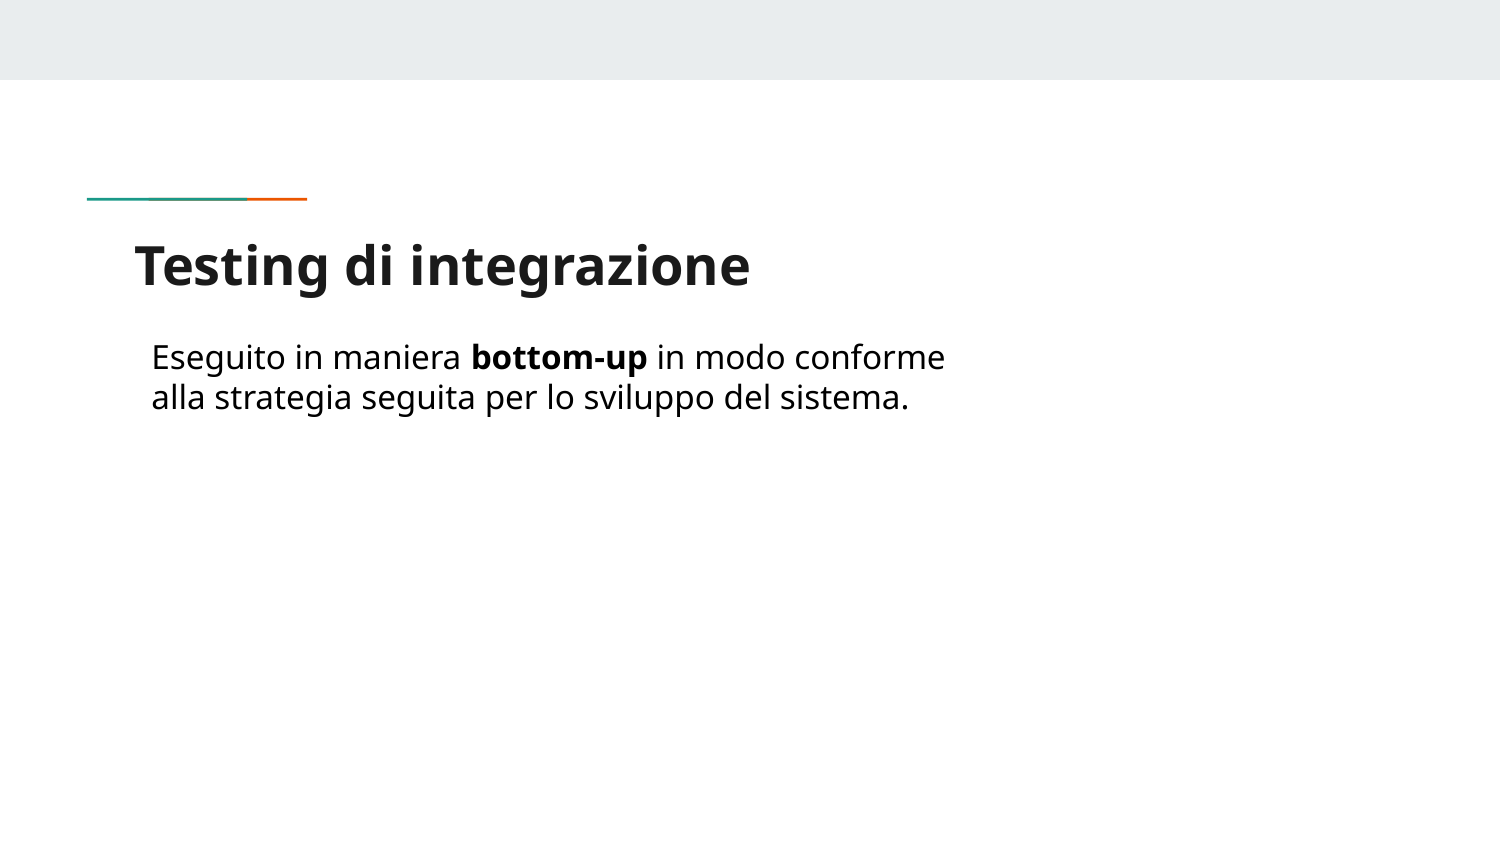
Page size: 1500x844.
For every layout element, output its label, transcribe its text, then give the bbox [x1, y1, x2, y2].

title Testing di integrazione [119, 216, 1381, 305]
text_box Eseguito in maniera bottom-up in modo conforme alla strategia seguita per lo sviluppo del sistema. [136, 328, 977, 424]
